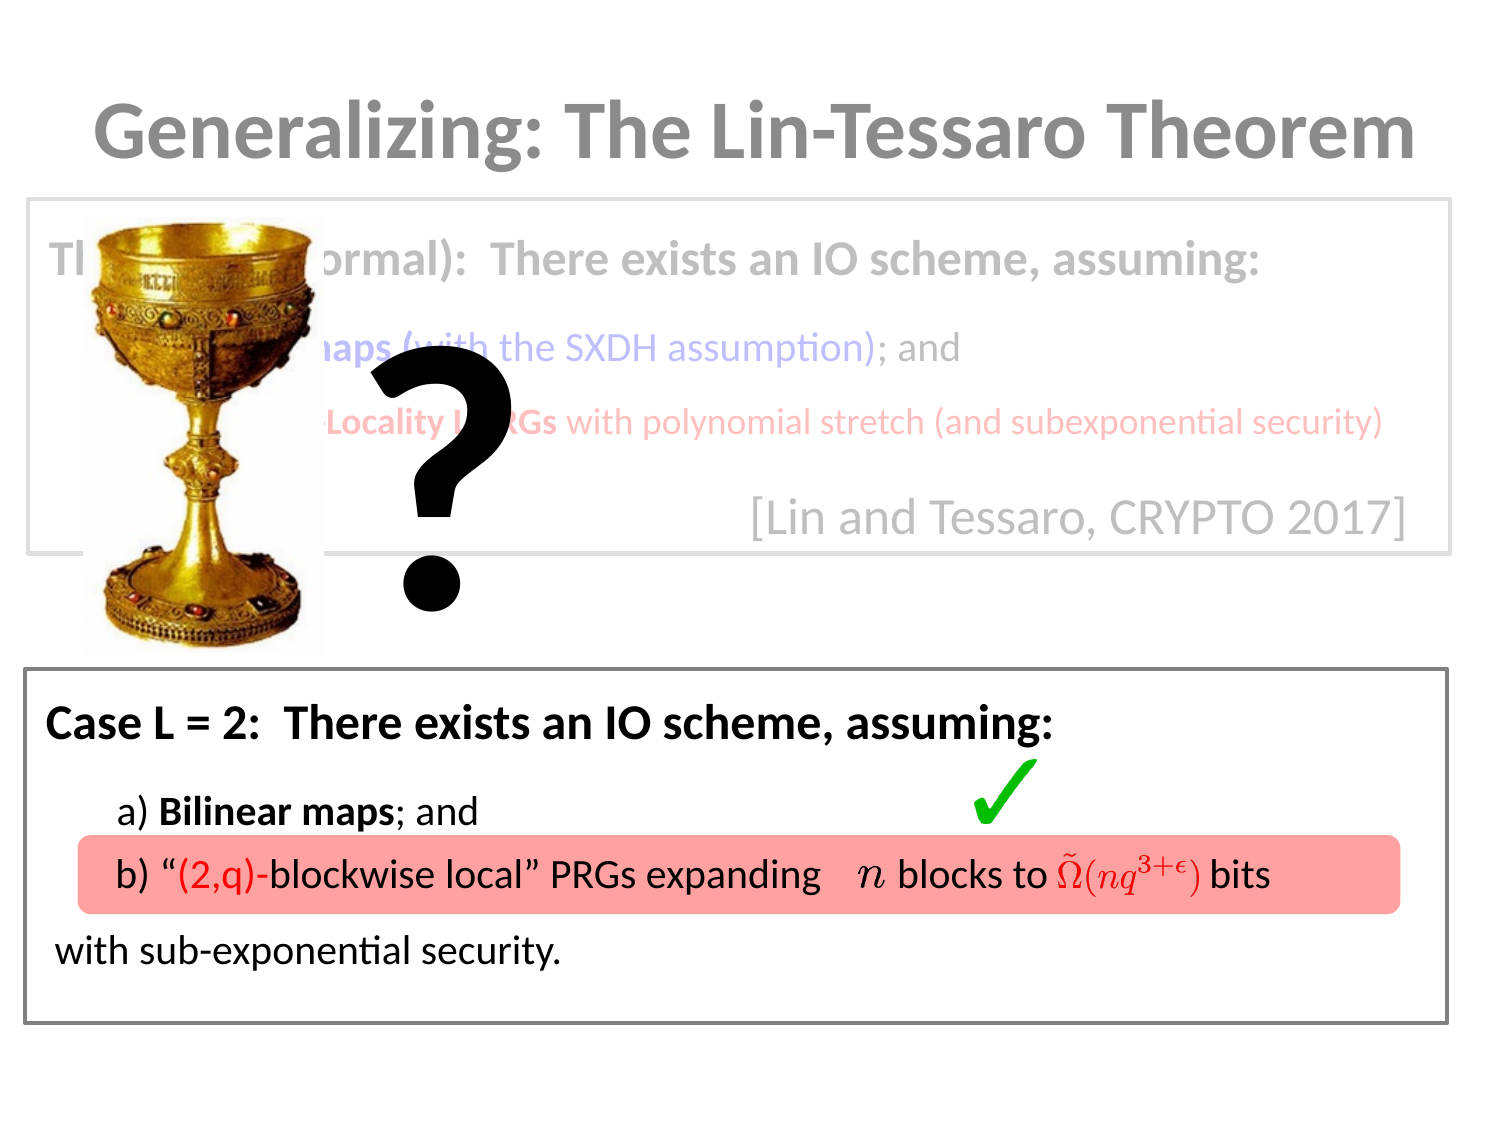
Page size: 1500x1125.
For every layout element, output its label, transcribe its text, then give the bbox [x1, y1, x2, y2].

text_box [25, 668, 1448, 1024]
text_box [0, 192, 1500, 600]
picture [974, 759, 1037, 824]
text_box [519, 389, 1439, 491]
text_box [83, 216, 515, 655]
subtitle Generalizing: The Lin-Tessaro Theorem [41, 67, 1471, 185]
